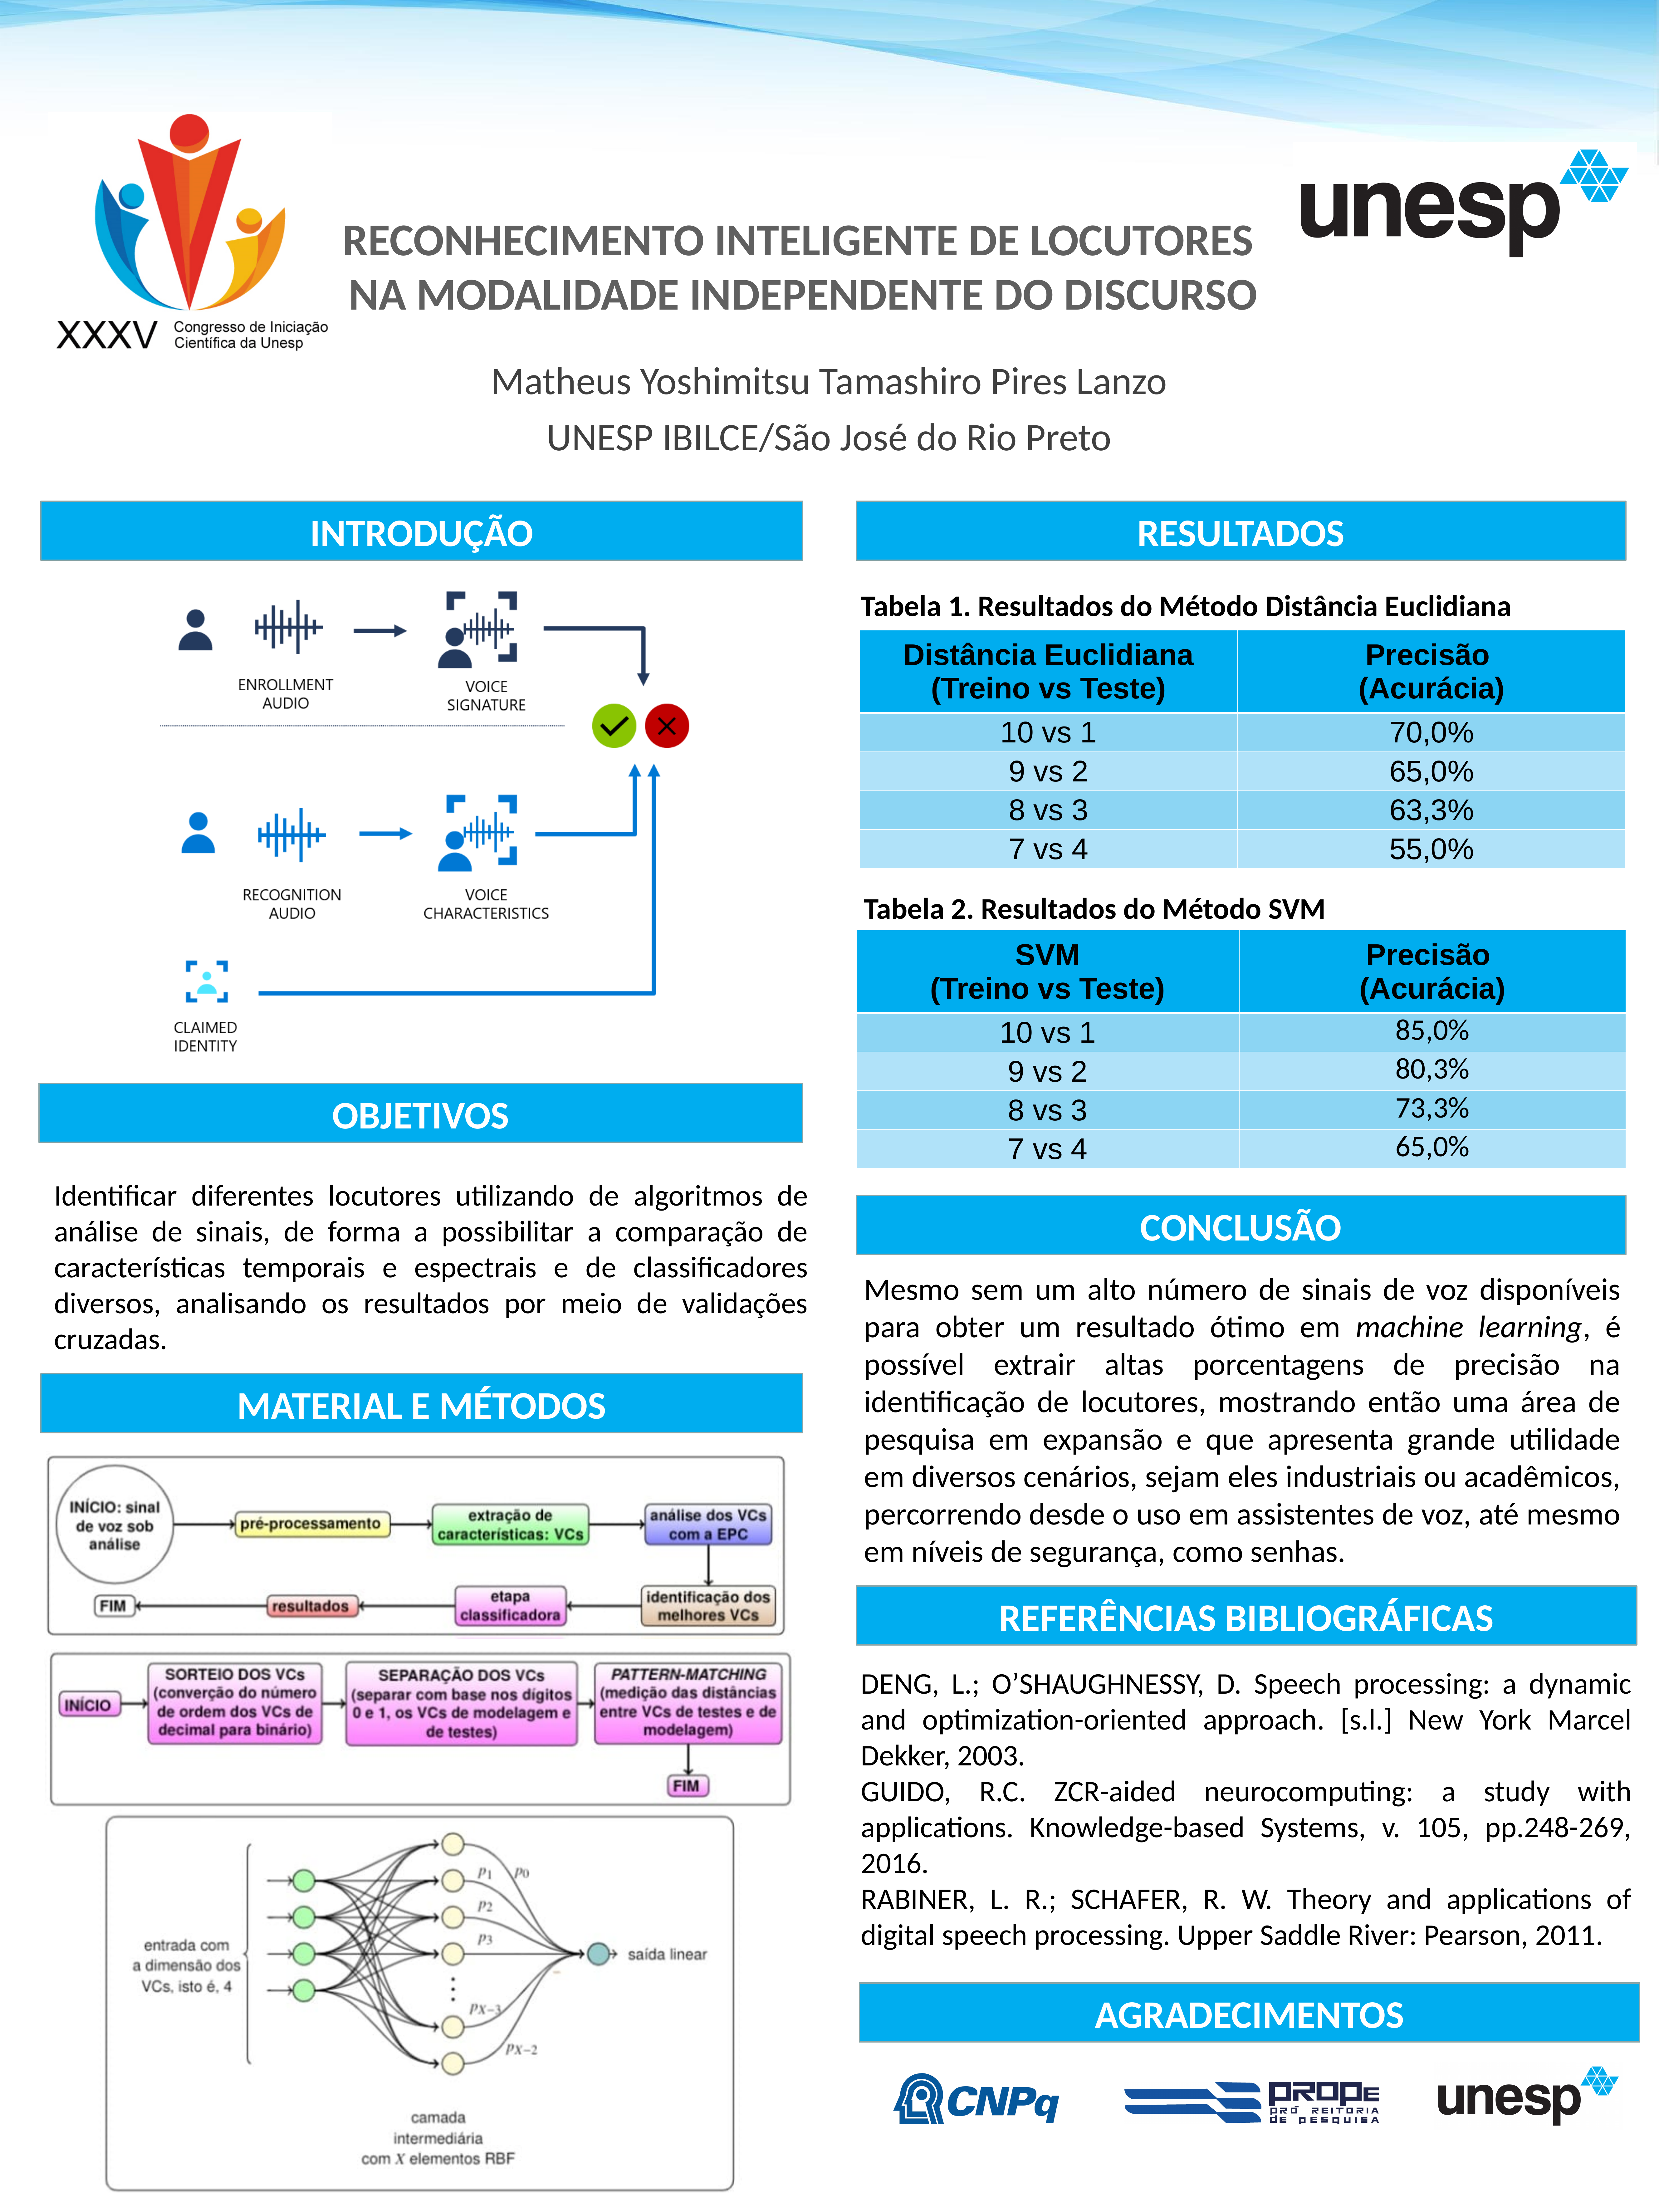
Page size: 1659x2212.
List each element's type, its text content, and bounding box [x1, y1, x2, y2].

table_header SVM (Treino vs Teste) [857, 930, 1239, 1012]
picture [0, 0, 1659, 385]
text_box AGRADECIMENTOS [859, 1982, 1640, 2043]
text_box OBJETIVOS [38, 1083, 803, 1143]
table_cell 55,0% [1238, 830, 1625, 868]
table_cell 63,3% [1238, 791, 1625, 829]
picture [39, 1449, 790, 1639]
table_cell 10 vs 1 [857, 1014, 1239, 1052]
table_cell 8 vs 3 [857, 1091, 1239, 1129]
text_box REFERÊNCIAS BIBLIOGRÁFICAS [856, 1585, 1637, 1646]
text_box INTRODUÇÃO [40, 501, 803, 561]
table_cell 8 vs 3 [860, 791, 1237, 829]
text_box MATERIAL E MÉTODOS [40, 1373, 803, 1433]
table_cell 10 vs 1 [860, 714, 1237, 751]
table_cell 73,3% [1240, 1091, 1626, 1129]
text_box Mesmo sem um alto número de sinais de voz disponíveis para obter um resultado ótimo em machine learning, é possível extrair altas porcentagens de precisão na identificação de locutores, mostrando então uma área de pesquisa em expansão e que apresenta grande utilidade em diversos cenários, sejam eles industriais ou acadêmicos, percorrendo desde o uso em assistentes de voz, até mesmo em níveis de segurança, como senhas. [859, 1266, 1626, 1571]
text_box Matheus Yoshimitsu Tamashiro Pires Lanzo [466, 389, 1193, 404]
text_box RESULTADOS [856, 501, 1627, 561]
picture [44, 1649, 806, 2200]
text_box Tabela 1. Resultados do Método Distância Euclidiana [856, 584, 1529, 625]
picture [893, 2073, 1059, 2124]
table_header Distância Euclidiana (Treino vs Teste) [860, 630, 1237, 712]
table_cell 9 vs 2 [860, 752, 1237, 790]
picture [160, 591, 689, 1065]
table_cell 65,0% [1240, 1130, 1626, 1168]
text_box UNESP IBILCE/São José do Rio Preto [541, 409, 1118, 461]
text_box DENG, L.; O’SHAUGHNESSY, D. Speech processing: a dynamic and optimization-oriented approach. [s.l.] New York Marcel Dekker, 2003. GUIDO, R.C. ZCR-aided neurocomputing: a study with applications. Knowledge-based Systems, v. 105, pp.248-269, 2016. RABINER, L. R.; SCHAFER, R. W. Theory and applications of digital speech processing. Upper Saddle River: Pearson, 2011. [856, 1661, 1637, 1953]
picture [1124, 2082, 1379, 2124]
table_cell 65,0% [1238, 752, 1625, 790]
text_box Tabela 2. Resultados do Método SVM [859, 886, 1336, 927]
table_cell 9 vs 2 [857, 1052, 1239, 1090]
table_header Precisão (Acurácia) [1238, 630, 1625, 712]
table_cell 85,0% [1240, 1014, 1626, 1052]
text_box Identificar diferentes locutores utilizando de algoritmos de análise de sinais, de forma a possibilitar a comparação de características temporais e espectrais e de classificadores diversos, analisando os resultados por meio de validações cruzadas. [49, 1173, 813, 1358]
table_cell 70,0% [1238, 714, 1625, 751]
picture [1434, 2062, 1623, 2130]
table_header Precisão (Acurácia) [1240, 930, 1626, 1012]
table_cell 7 vs 4 [860, 830, 1237, 868]
text_box CONCLUSÃO [856, 1195, 1627, 1255]
table_cell 80,3% [1240, 1052, 1626, 1090]
table_cell 7 vs 4 [857, 1130, 1239, 1168]
